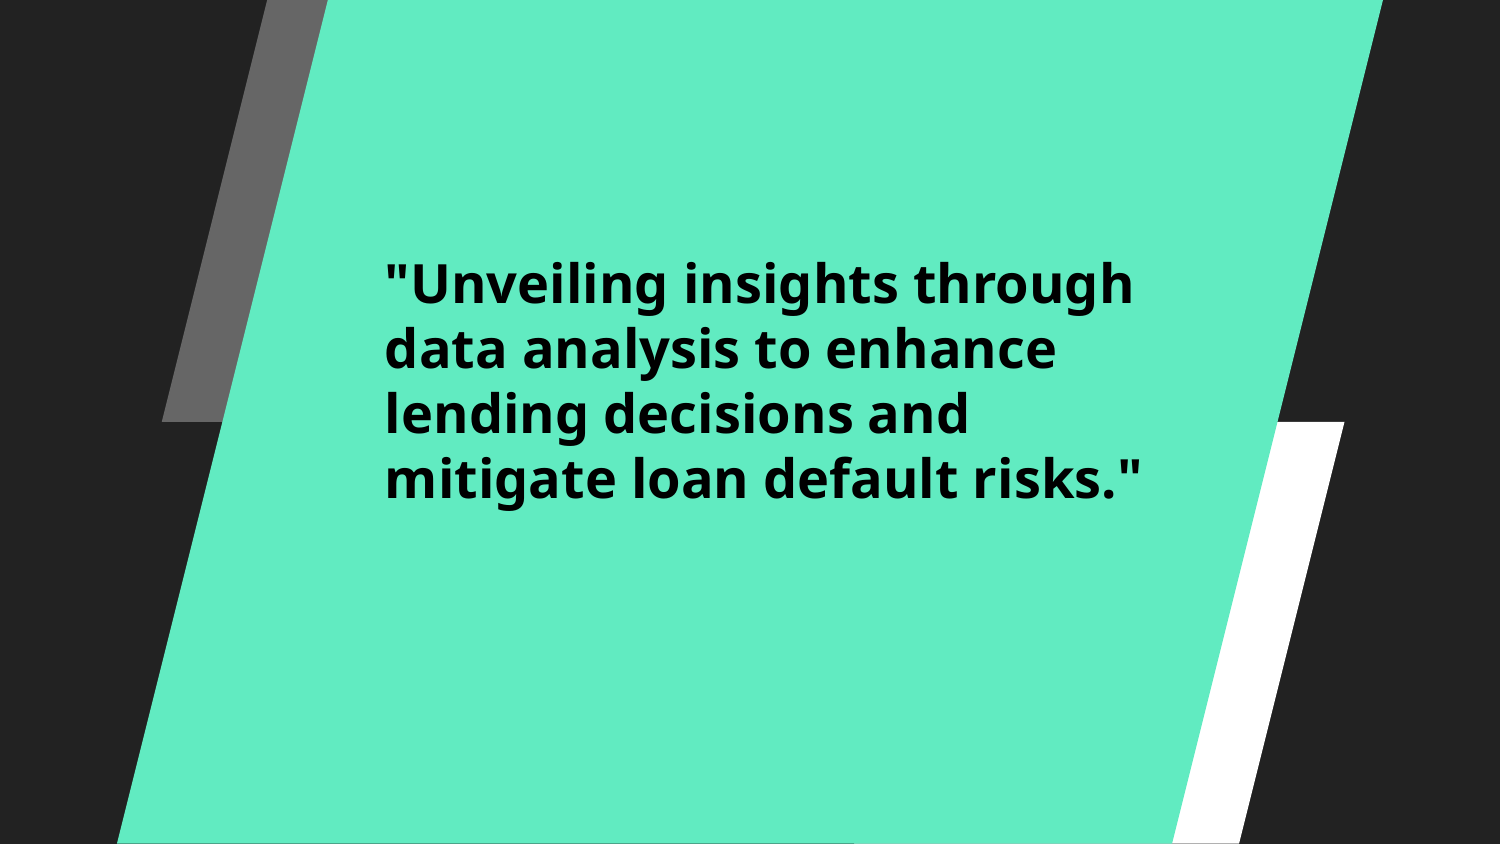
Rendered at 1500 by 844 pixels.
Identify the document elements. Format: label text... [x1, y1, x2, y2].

title "Unveiling insights through data analysis to enhance lending decisions and mitigate loan default risks." [370, 219, 1164, 540]
